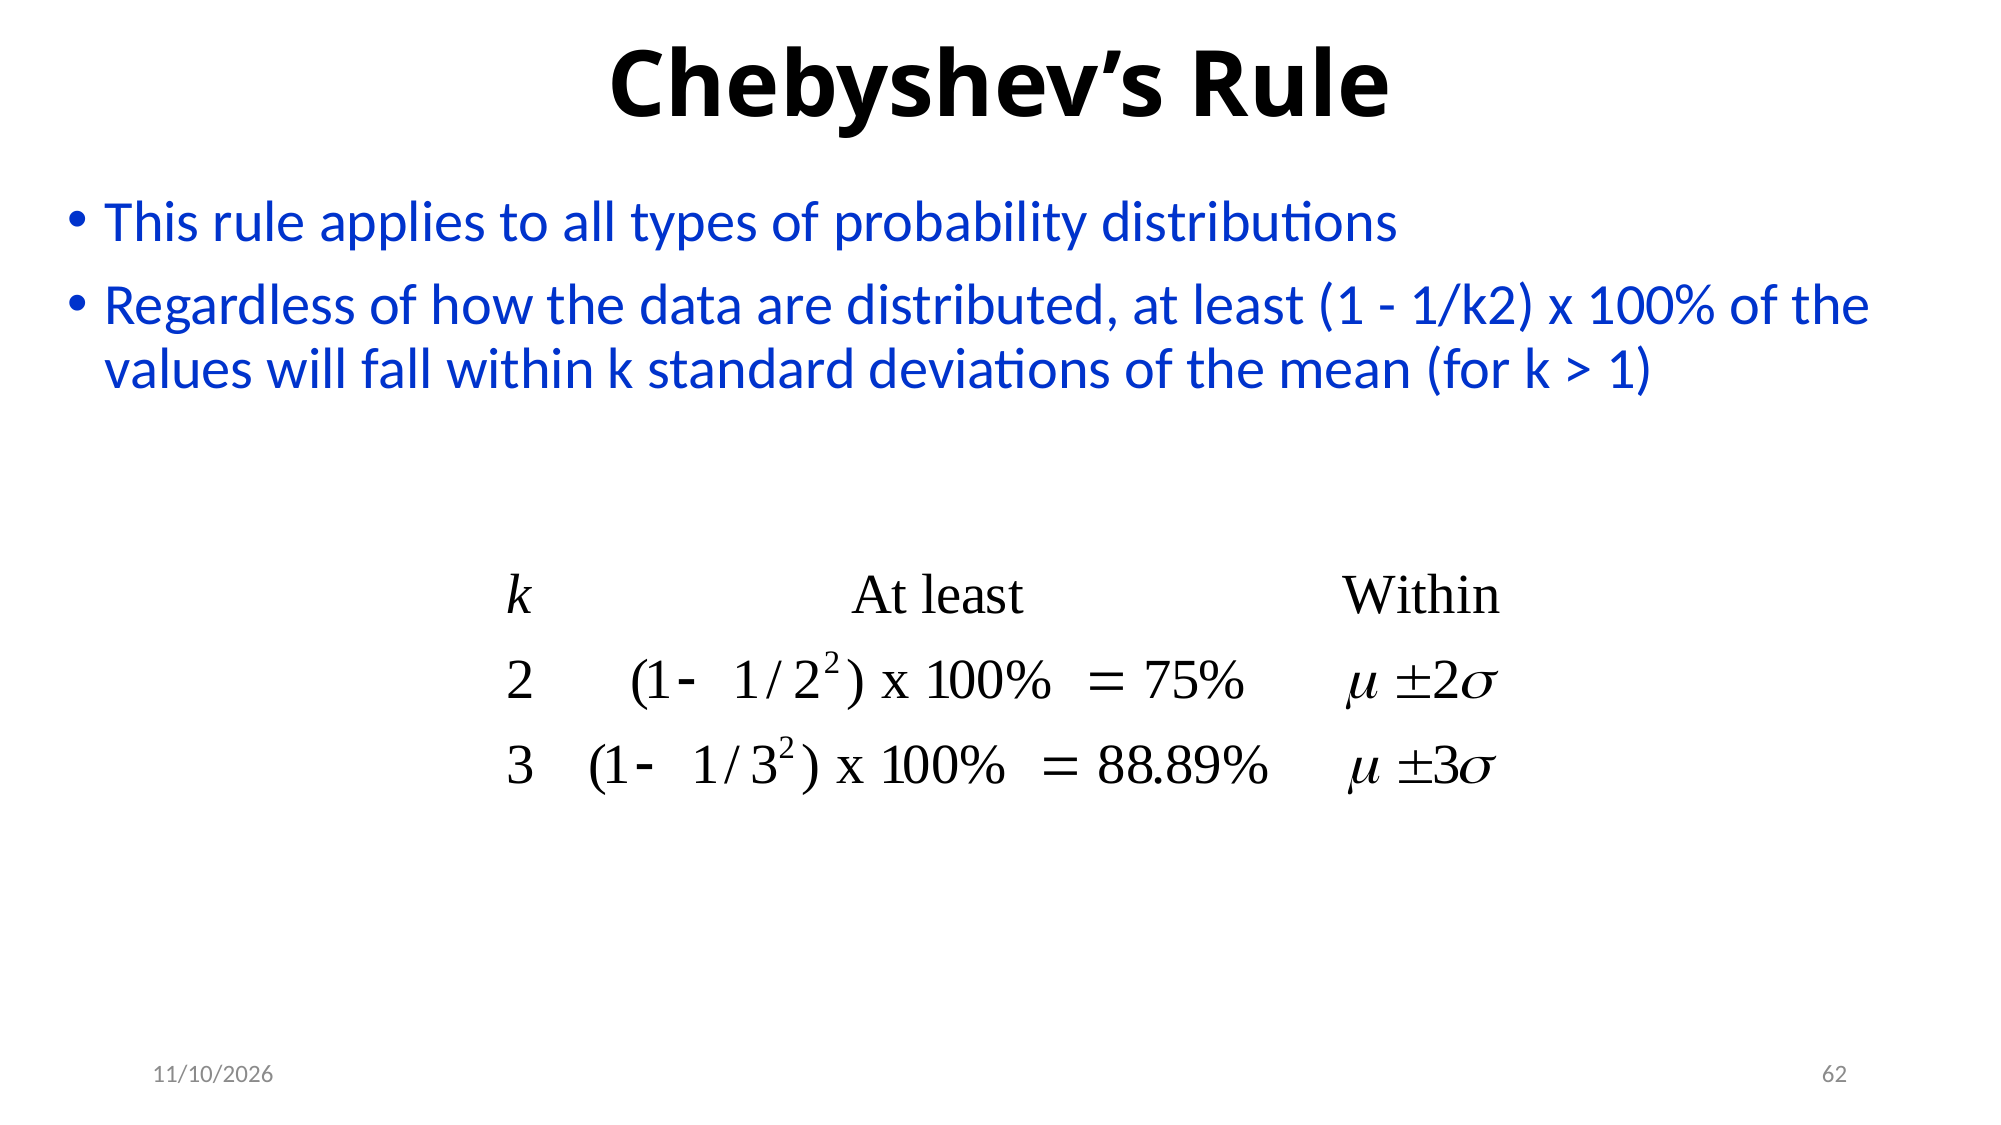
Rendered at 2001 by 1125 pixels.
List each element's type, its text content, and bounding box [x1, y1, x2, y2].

list This rule applies to all types of probability distributions Regardless of how the data are distributed, at least (1 - 1/k2) x 100% of the values will fall within k standard deviations of the mean (for k > 1) [52, 183, 1960, 1014]
title Chebyshev’s Rule [137, 18, 1863, 156]
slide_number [137, 1042, 588, 1103]
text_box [497, 556, 1514, 808]
slide_number 62 [1412, 1042, 1863, 1103]
